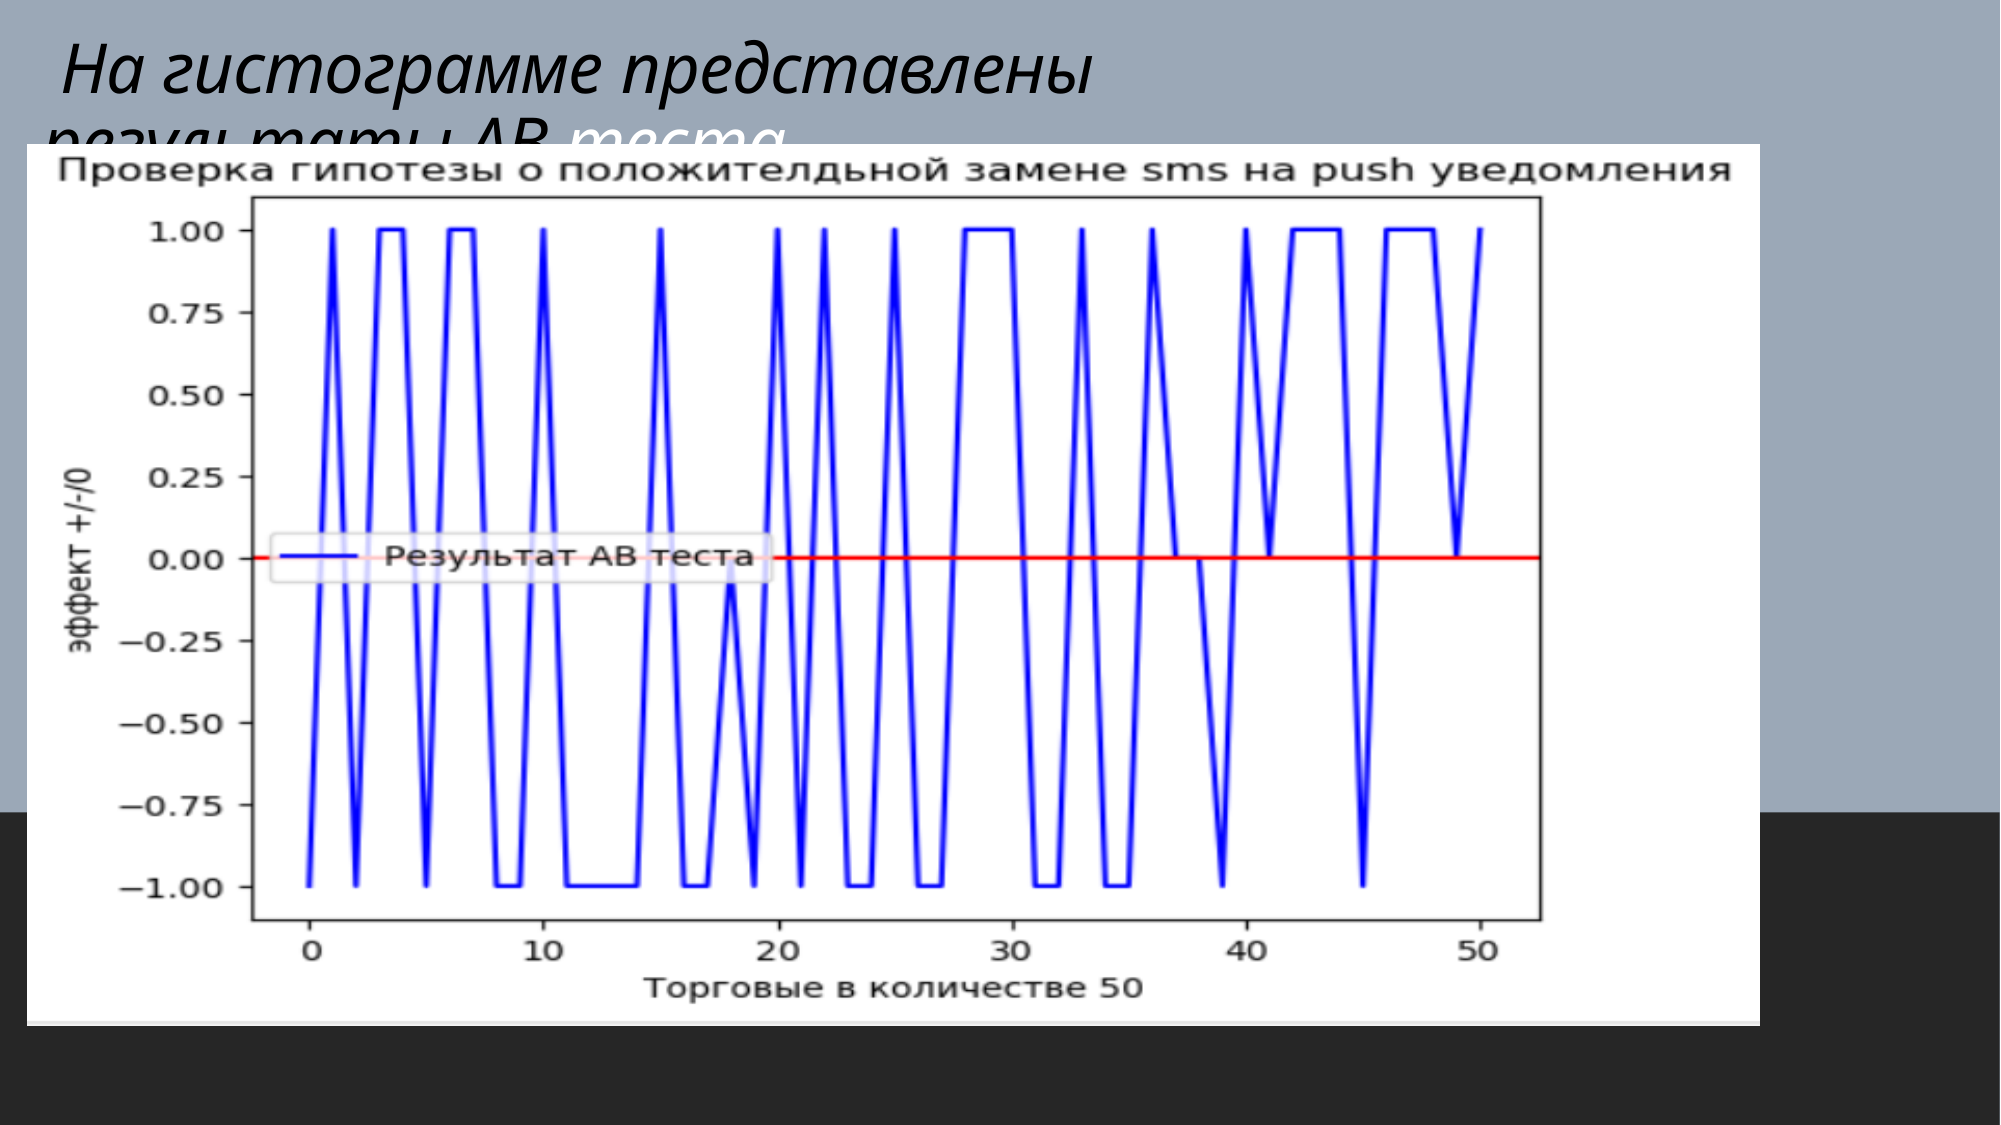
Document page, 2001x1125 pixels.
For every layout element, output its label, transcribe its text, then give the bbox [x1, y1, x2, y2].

text_box [0, 811, 2000, 1125]
text_box [0, 0, 2000, 811]
picture [26, 143, 1761, 1027]
title На гистограмме представлены результаты АВ теста [27, 23, 1481, 143]
